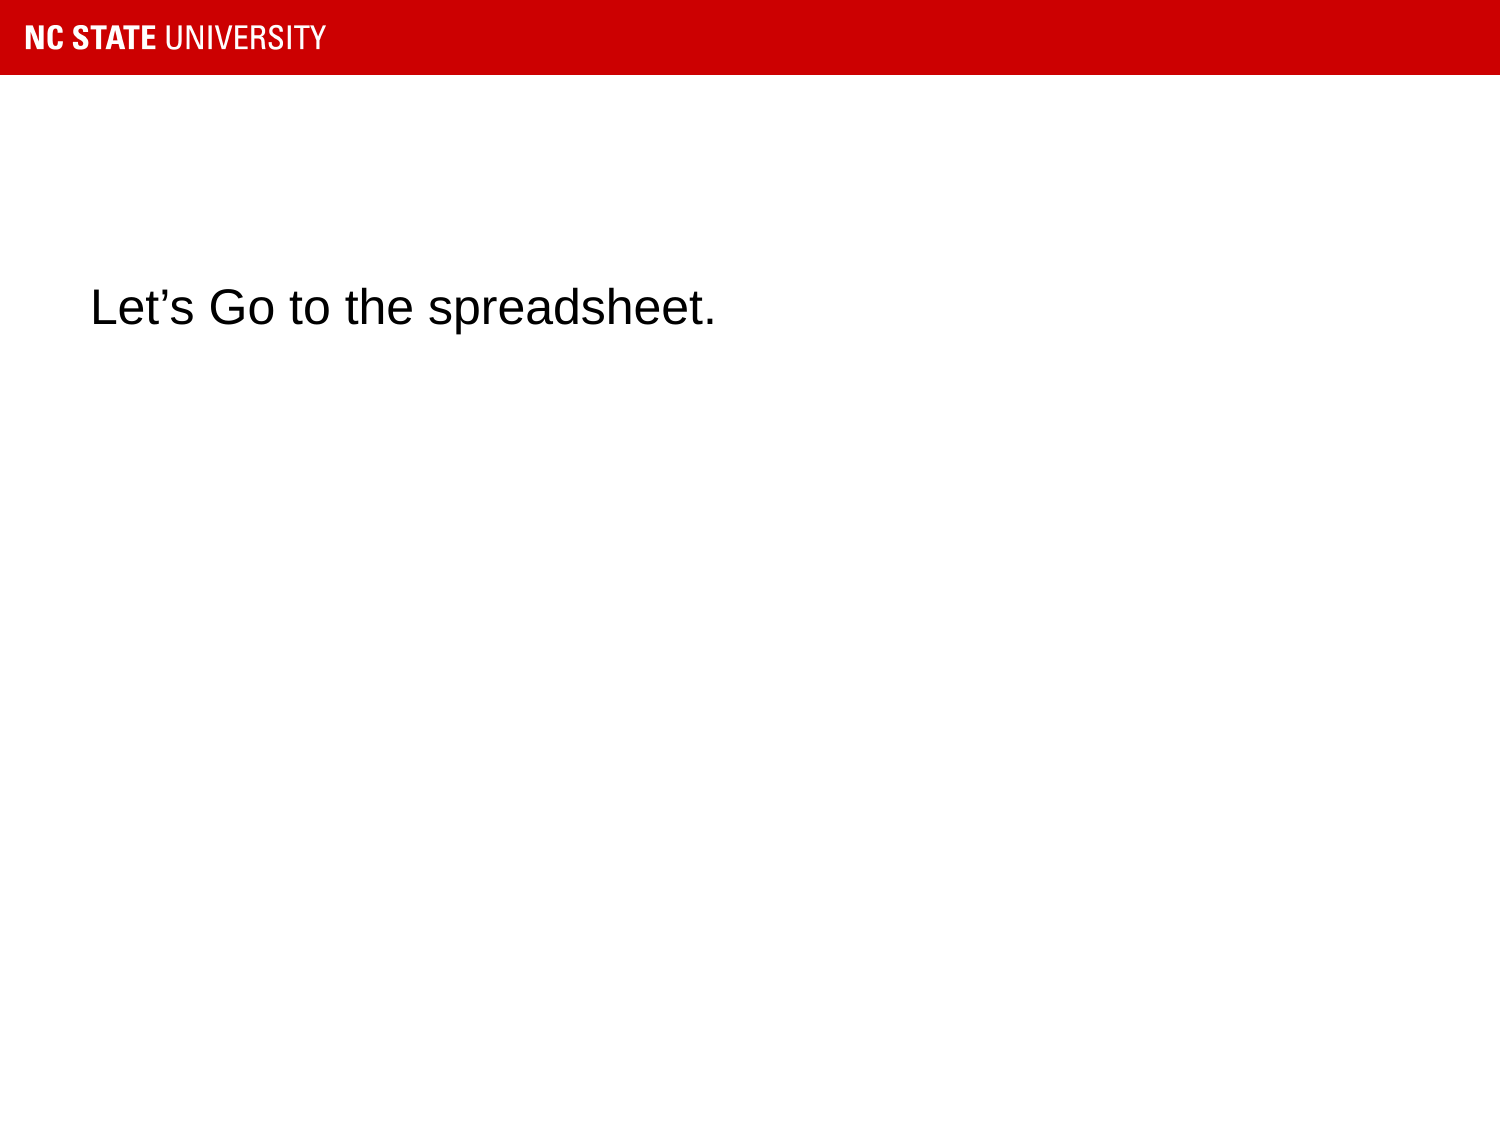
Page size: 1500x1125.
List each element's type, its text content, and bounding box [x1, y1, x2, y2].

picture [0, 0, 1500, 75]
list Let’s Go to the spreadsheet. [75, 267, 1425, 1005]
